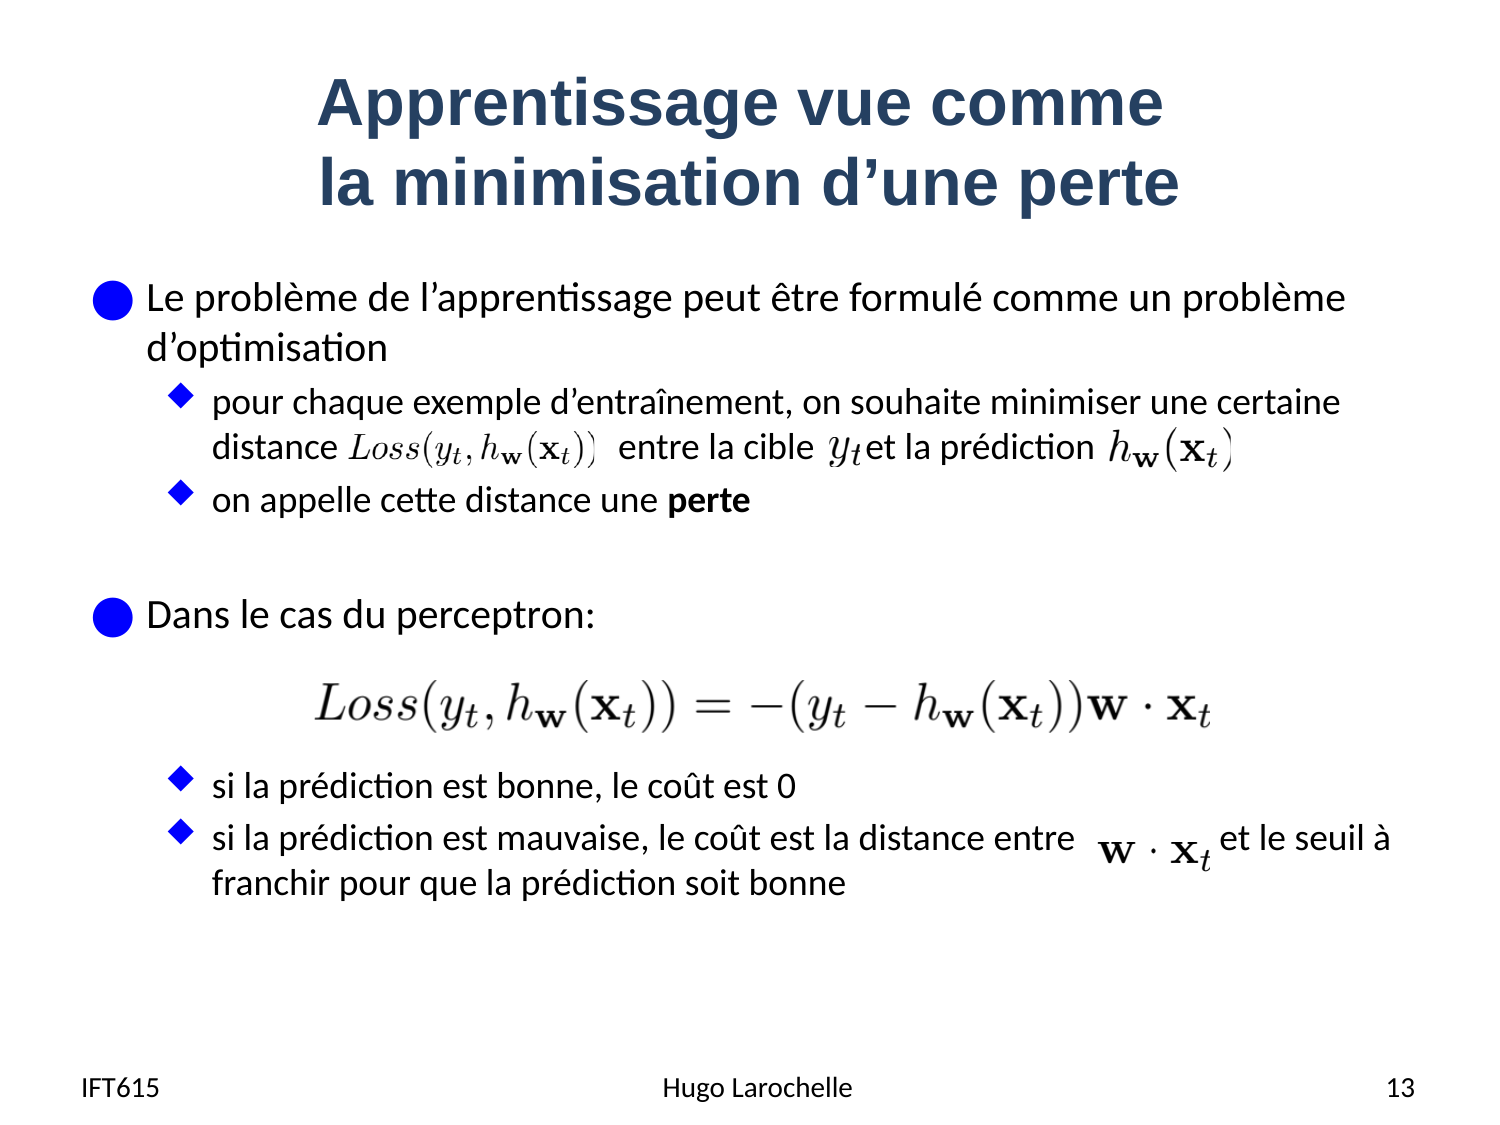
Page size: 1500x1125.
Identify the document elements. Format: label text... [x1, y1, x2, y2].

picture [347, 431, 595, 468]
list Le problème de l’apprentissage peut être formulé comme un problème d’optimisation pour chaque exemple d’entraînement, on souhaite minimiser une certaine distance entre la cible et la prédiction on appelle cette distance une perte Dans le cas du perceptron: si la prédiction est bonne, le coût est 0 si la prédiction est mauvaise, le coût est la distance entre et le seuil à franchir pour que la prédiction soit bonne [75, 262, 1425, 1005]
picture [828, 437, 860, 467]
slide_number IFT615 [66, 1056, 356, 1117]
picture [1097, 842, 1211, 873]
footer Hugo Larochelle [520, 1056, 996, 1117]
slide_number 13 [1080, 1056, 1431, 1117]
picture [1109, 427, 1231, 472]
picture [314, 680, 1211, 734]
title Apprentissage vue comme la minimisation d’une perte [75, 45, 1425, 233]
